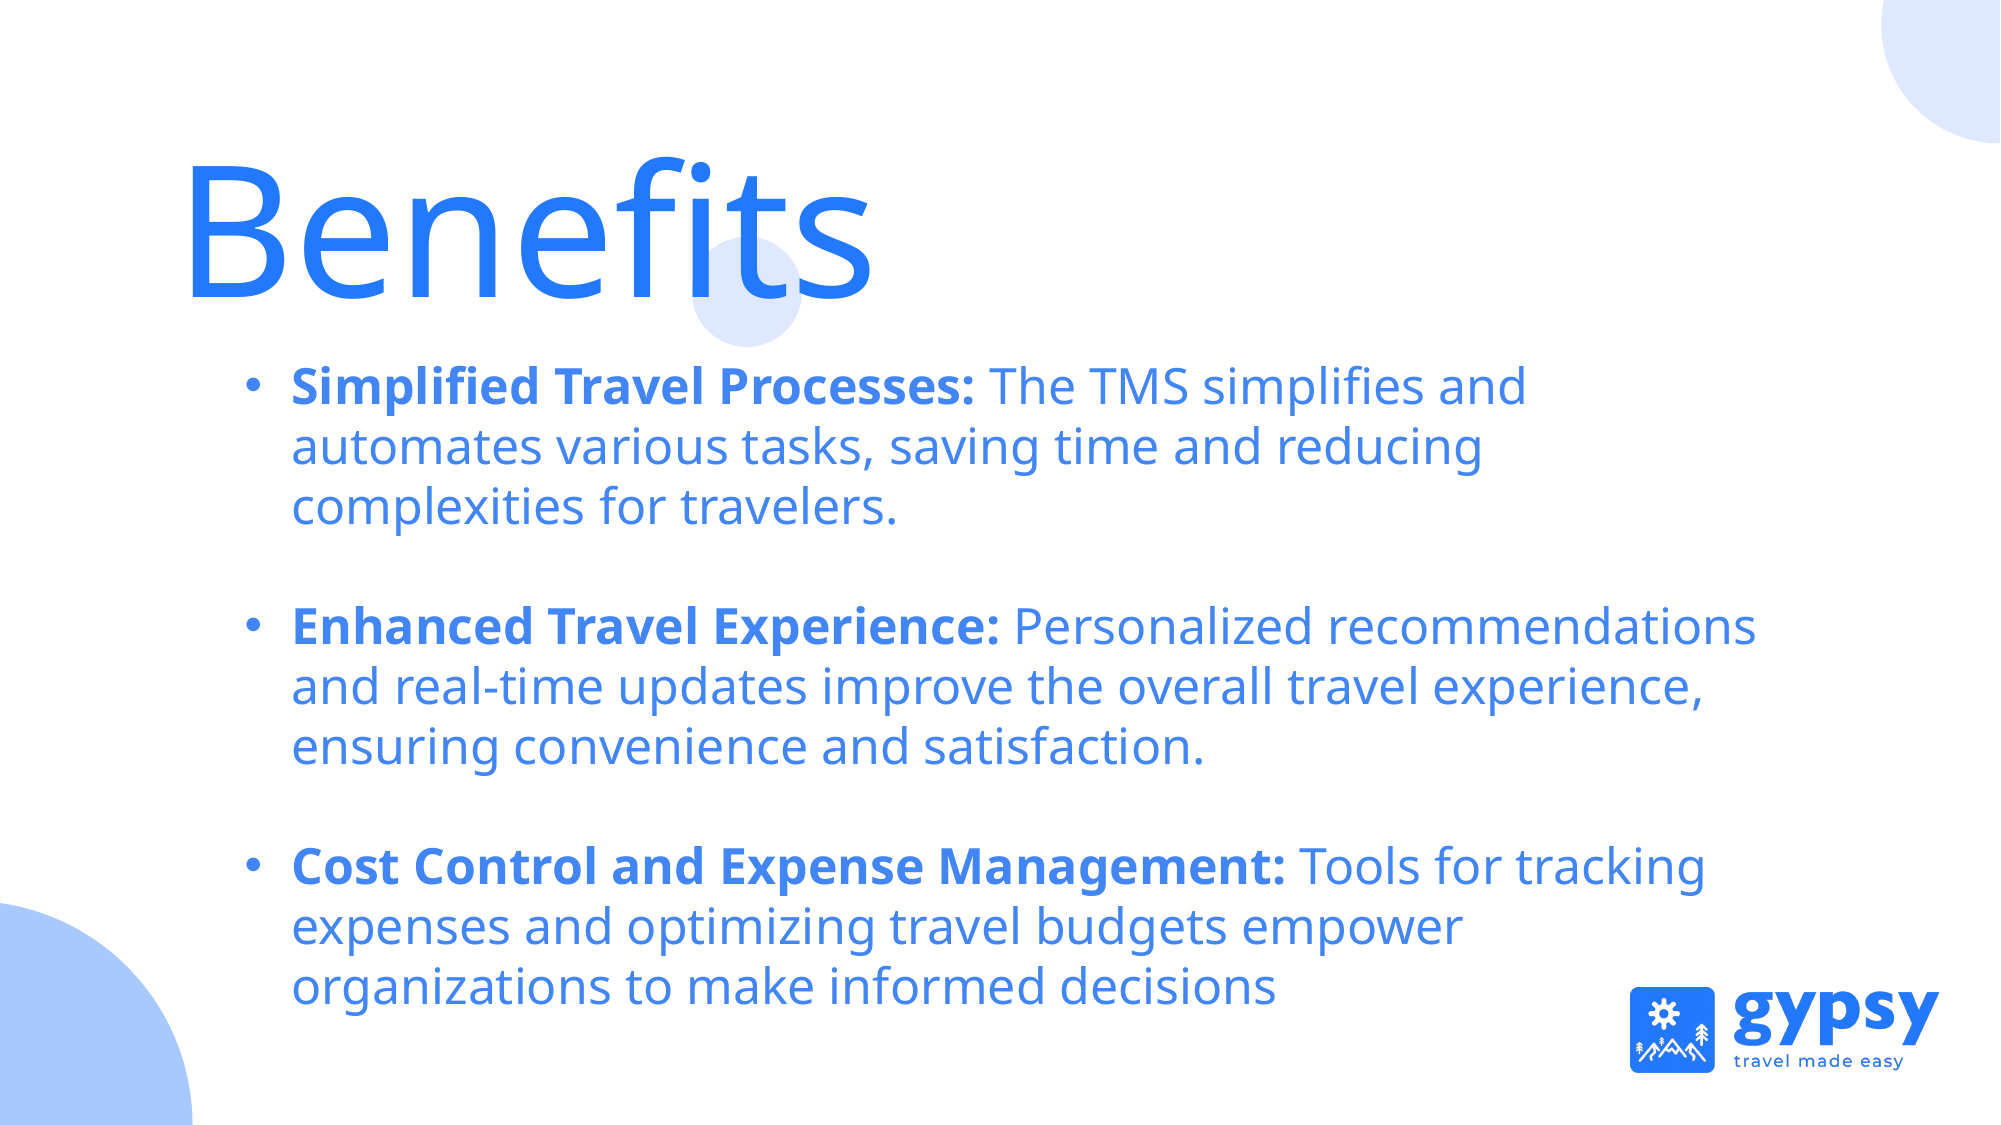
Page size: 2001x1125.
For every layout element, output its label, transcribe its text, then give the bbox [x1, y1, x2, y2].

text_box [1880, 0, 2000, 145]
text_box Simplified Travel Processes: The TMS simplifies and automates various tasks, saving time and reducing complexities for travelers. Enhanced Travel Experience: Personalized recommendations and real-time updates improve the overall travel experience, ensuring convenience and satisfaction. Cost Control and Expense Management: Tools for tracking expenses and optimizing travel budgets empower organizations to make informed decisions [229, 346, 1785, 1022]
text_box [0, 902, 194, 1125]
picture [1630, 987, 1940, 1073]
text_box Benefits [161, 106, 1355, 342]
text_box [721, 342, 772, 348]
